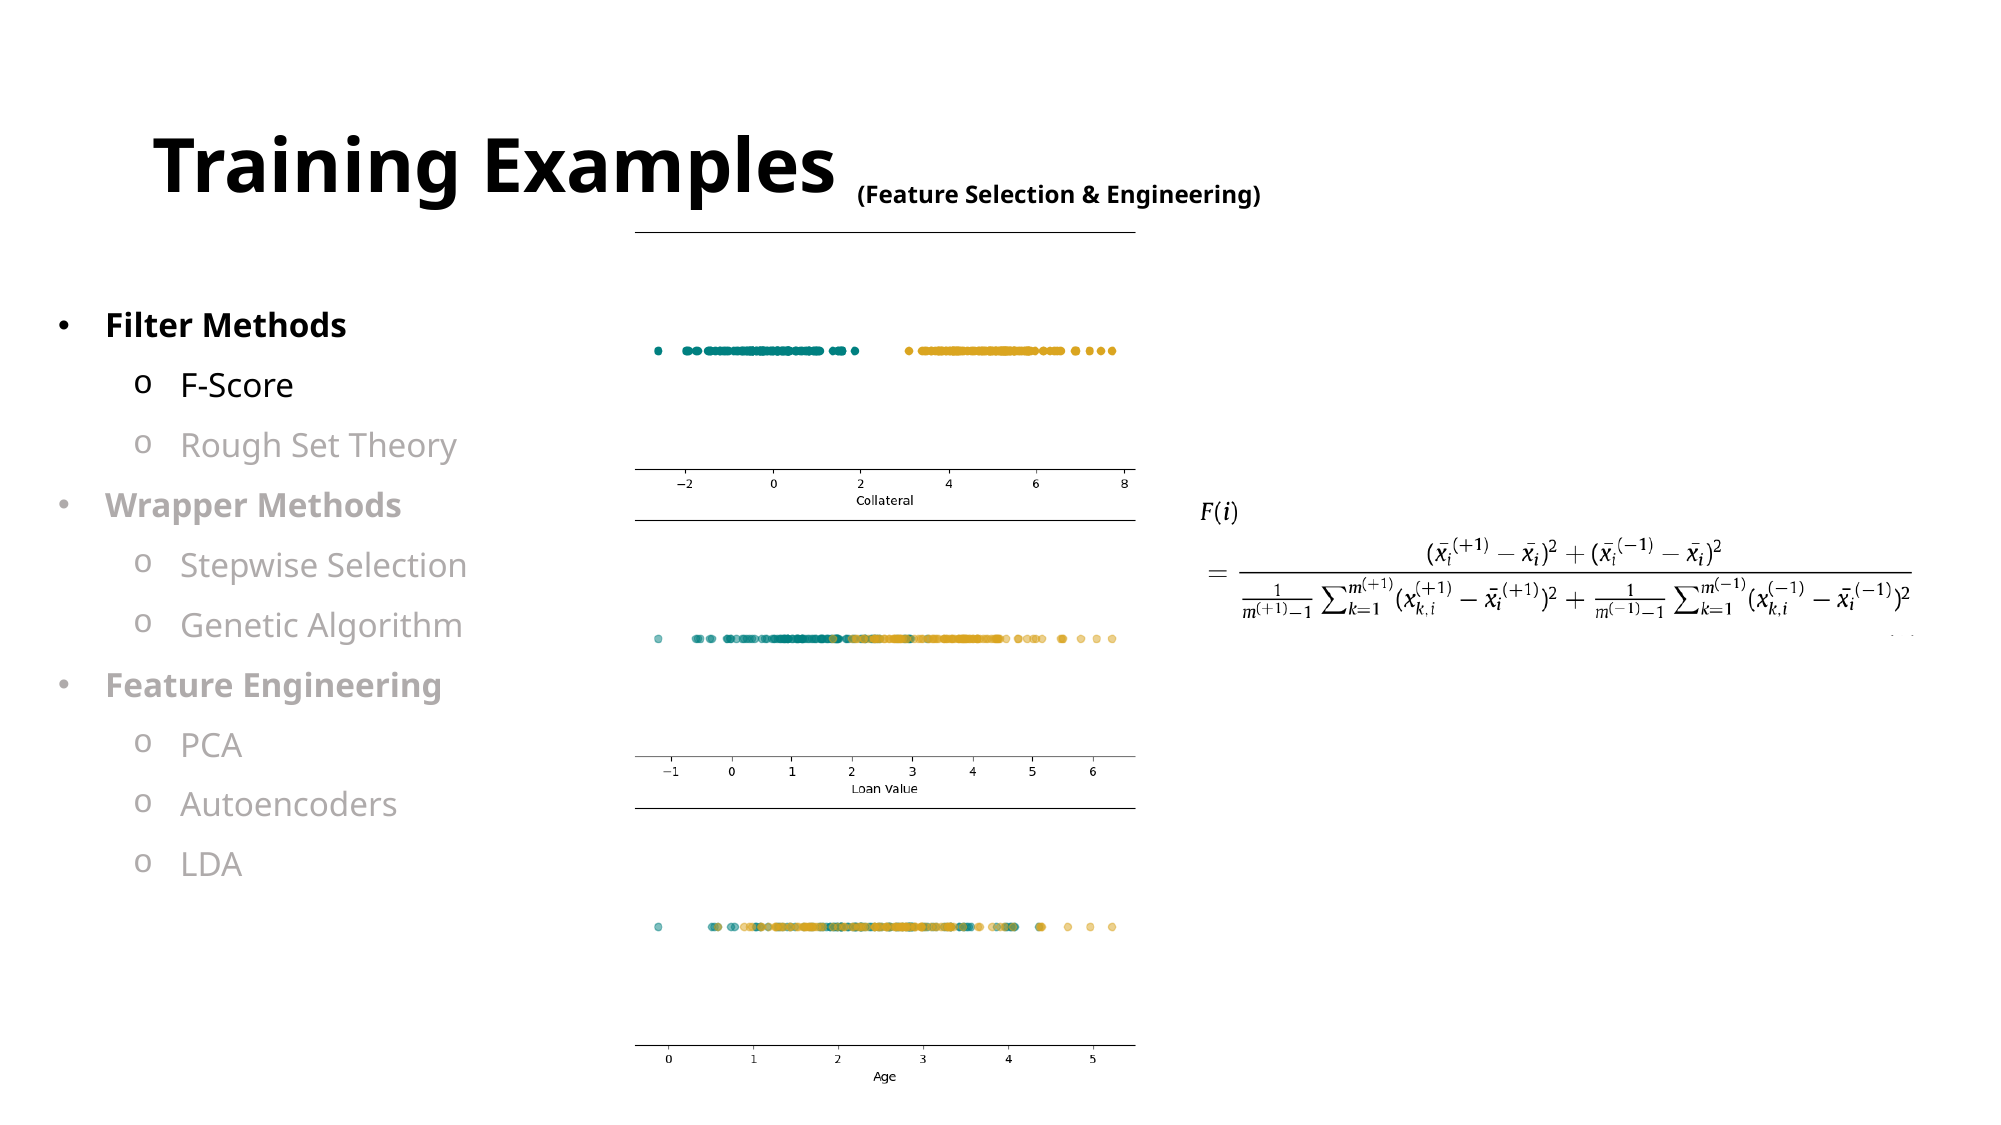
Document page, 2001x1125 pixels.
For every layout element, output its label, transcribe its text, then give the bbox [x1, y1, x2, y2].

title Training Examples (Feature Selection & Engineering) [137, 59, 1863, 278]
picture [626, 224, 1143, 1092]
picture [1187, 489, 1933, 636]
text_box Filter Methods F-Score Rough Set Theory Wrapper Methods Stepwise Selection Genetic Algorithm Feature Engineering PCA Autoencoders LDA [43, 277, 521, 951]
